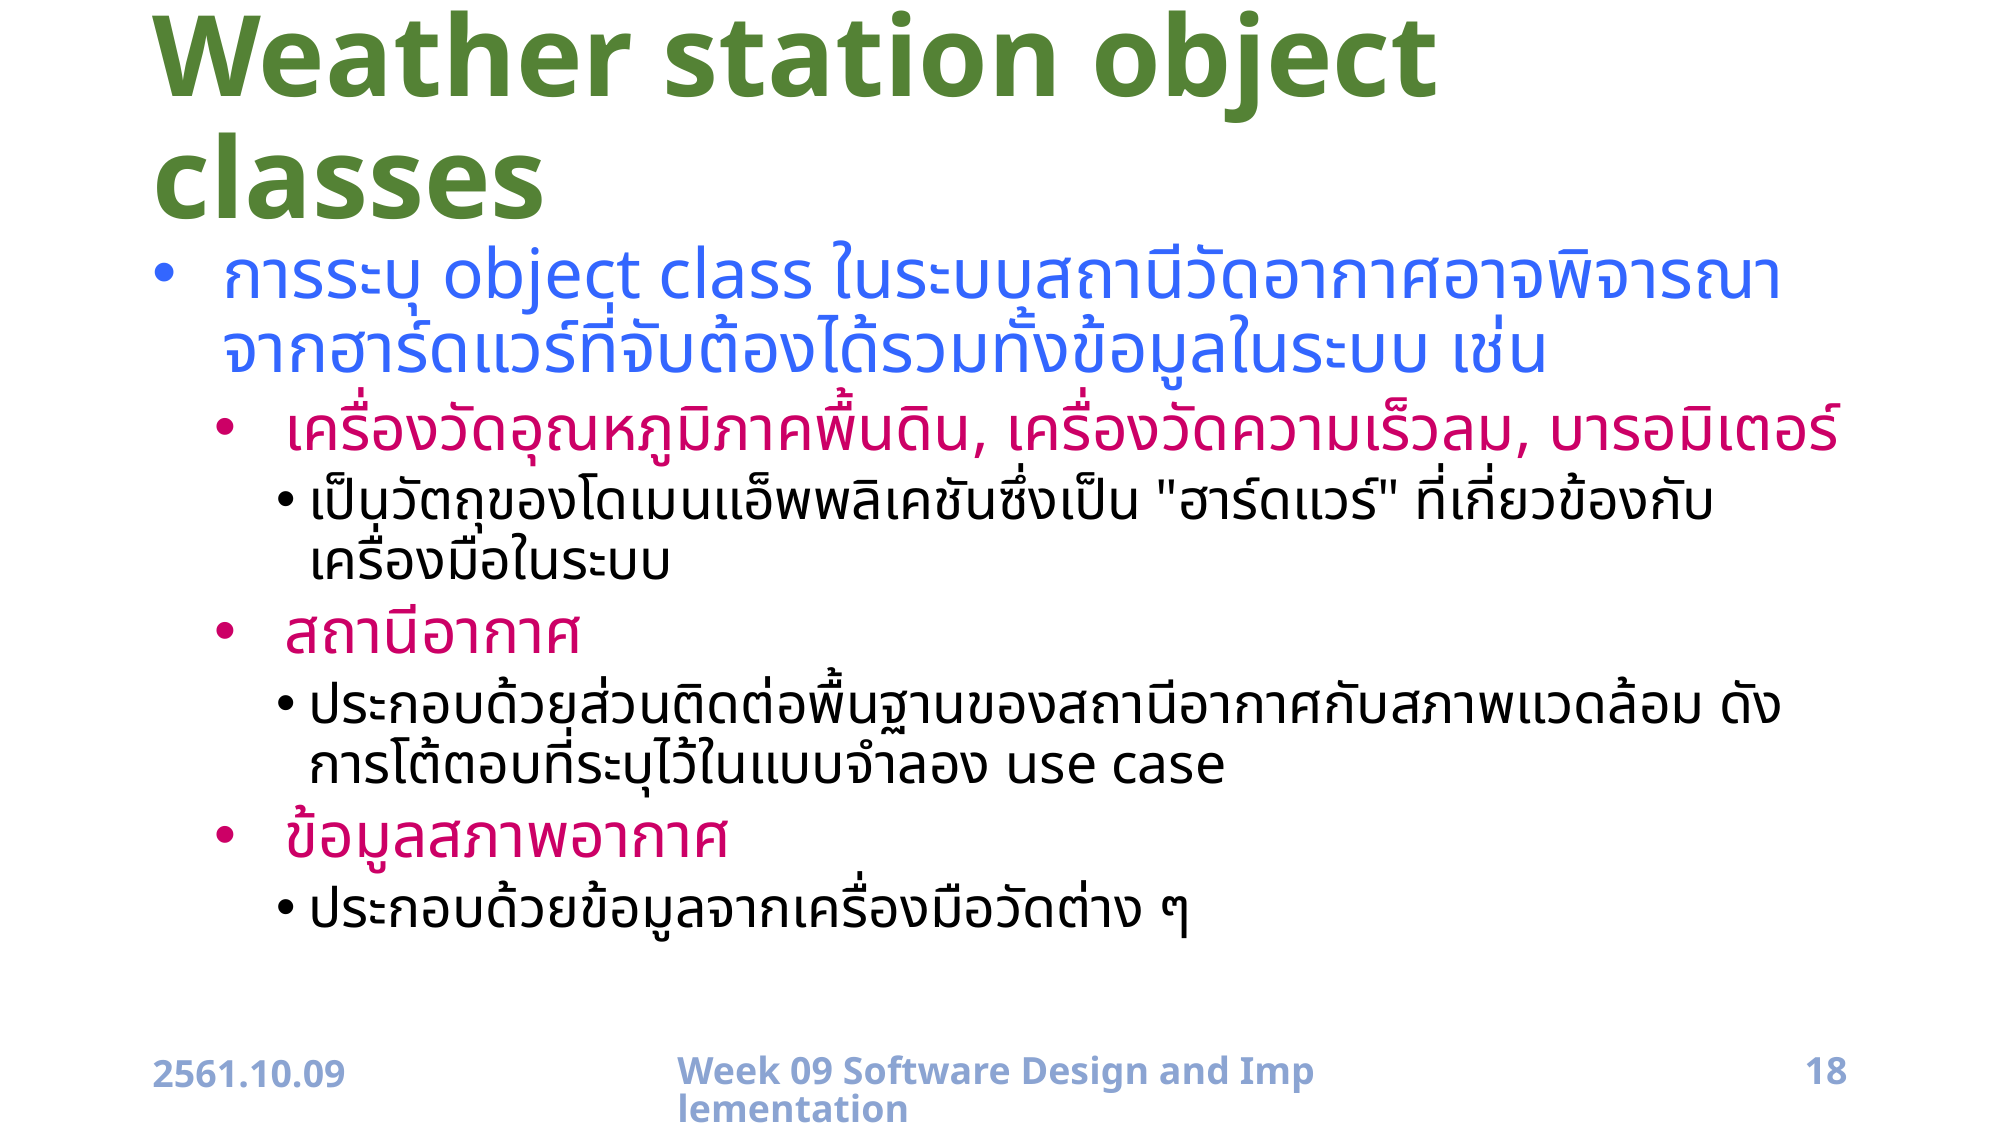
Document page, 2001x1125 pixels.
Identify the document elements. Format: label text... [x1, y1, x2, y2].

slide_number 18 [1412, 1042, 1863, 1103]
list การระบุ object class ในระบบสถานีวัดอากาศอาจพิจารณาจากฮาร์ดแวร์ที่จับต้องได้รวมทั้งข้อมูลในระบบ เช่น เครื่องวัดอุณหภูมิภาคพื้นดิน, เครื่องวัดความเร็วลม, บารอมิเตอร์ เป็นวัตถุของโดเมนแอ็พพลิเคชันซึ่งเป็น "ฮาร์ดแวร์" ที่เกี่ยวข้องกับเครื่องมือในระบบ สถานีอากาศ ประกอบด้วยส่วนติดต่อพื้นฐานของสถานีอากาศกับสภาพแวดล้อม ดังการโต้ตอบที่ระบุไว้ในแบบจำลอง use case ข้อมูลสภาพอากาศ ประกอบด้วยข้อมูลจากเครื่องมือวัดต่าง ๆ [137, 231, 1863, 1014]
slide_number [137, 1042, 588, 1103]
title Weather station object classes [137, 39, 1863, 204]
footer Week 09 Software Design and Implementation [662, 1042, 1338, 1103]
